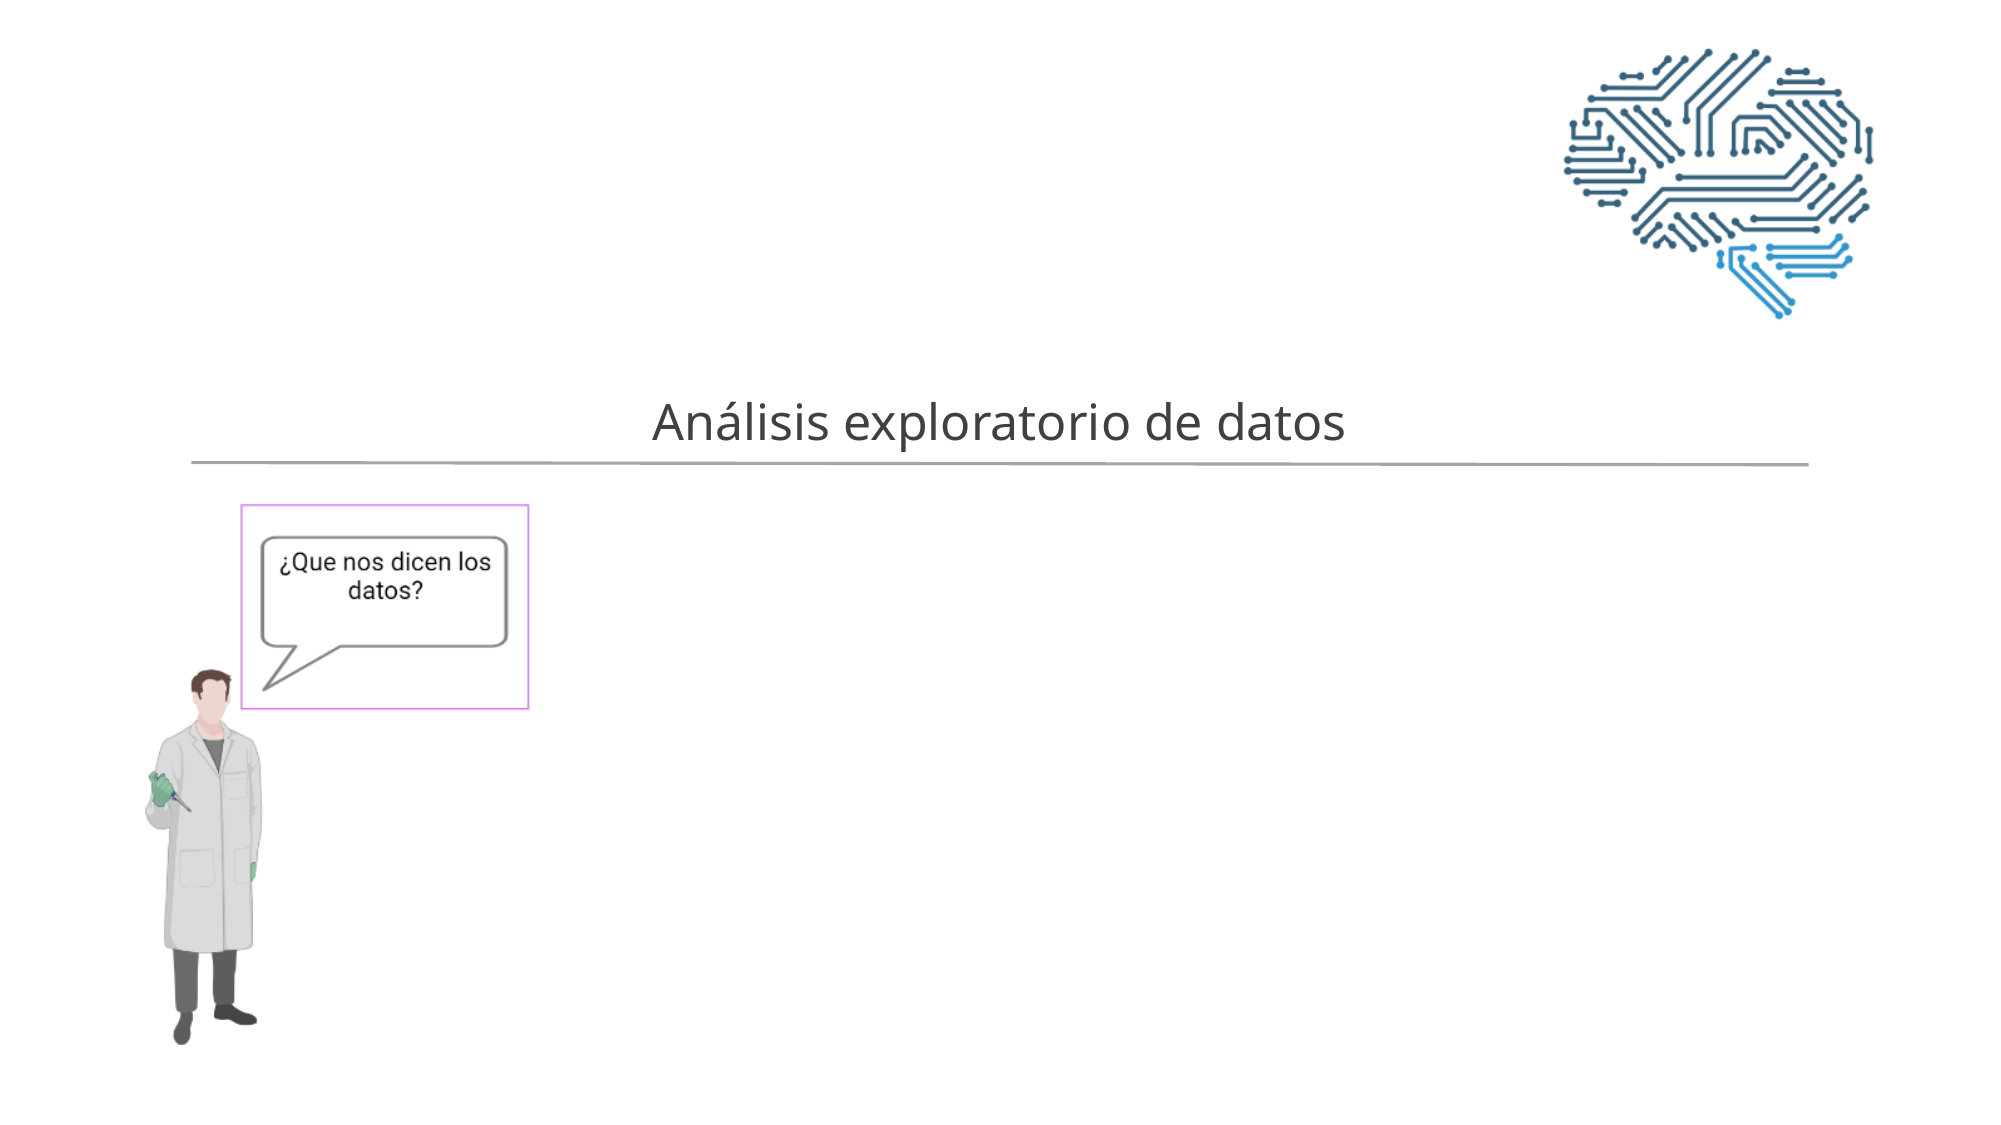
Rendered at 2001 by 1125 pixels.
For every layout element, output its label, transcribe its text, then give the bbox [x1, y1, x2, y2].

text_box Análisis exploratorio de datos [0, 382, 2000, 458]
picture [35, 484, 569, 1055]
picture [1511, 0, 1900, 334]
